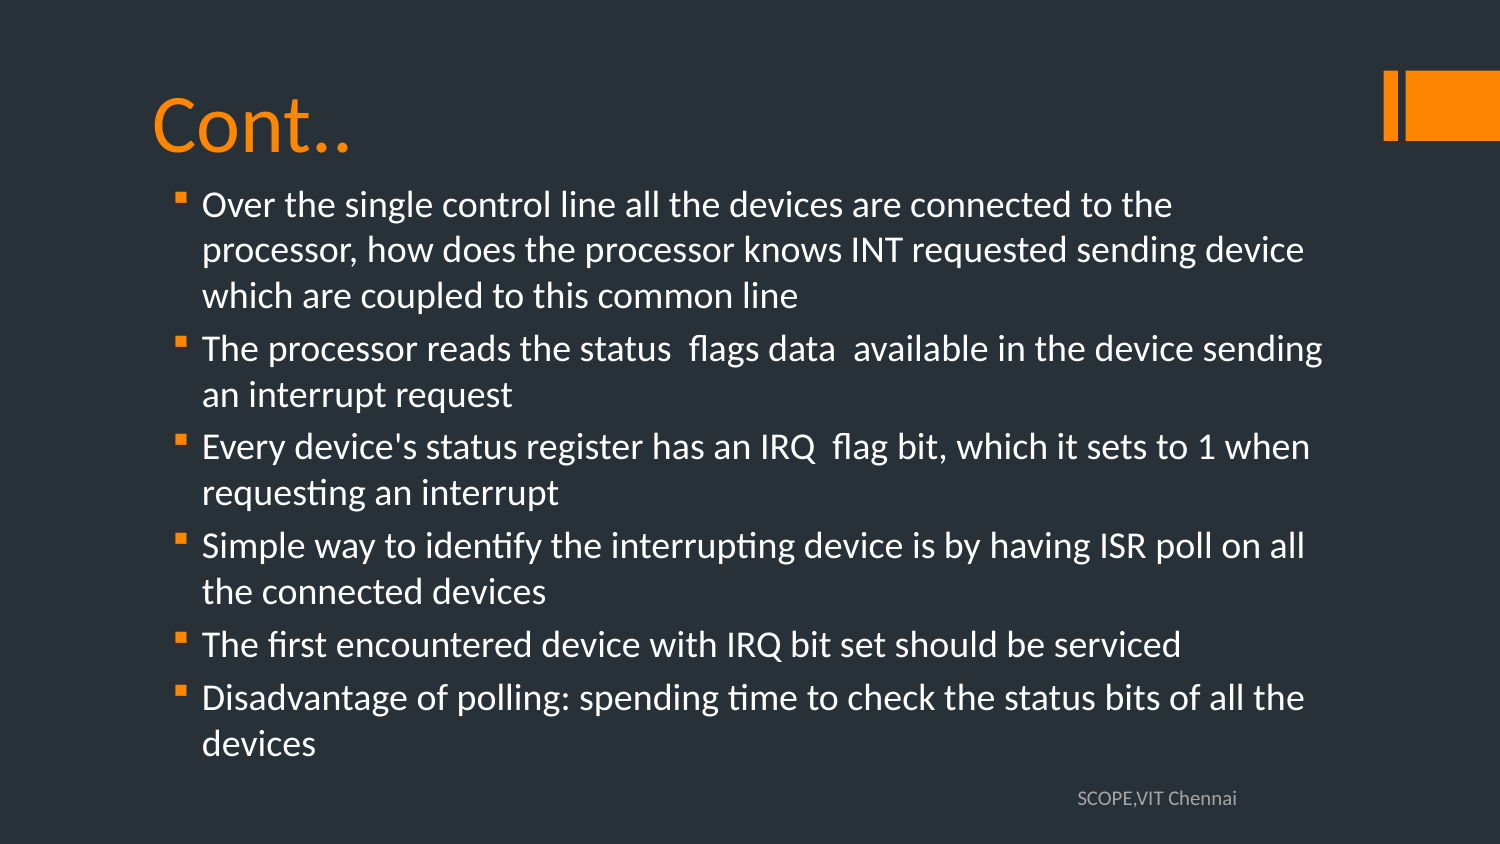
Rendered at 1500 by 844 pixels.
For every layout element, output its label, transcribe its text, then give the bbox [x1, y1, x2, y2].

title Cont.. [137, 34, 1338, 177]
list Over the single control line all the devices are connected to the processor, how does the processor knows INT requested sending device which are coupled to this common line The processor reads the status flags data available in the device sending an interrupt request Every device's status register has an IRQ flag bit, which it sets to 1 when requesting an interrupt Simple way to identify the interrupting device is by having ISR poll on all the connected devices The first encountered device with IRQ bit set should be serviced Disadvantage of polling: spending time to check the status bits of all the devices [150, 171, 1350, 777]
footer SCOPE,VIT Chennai [1062, 784, 1431, 822]
